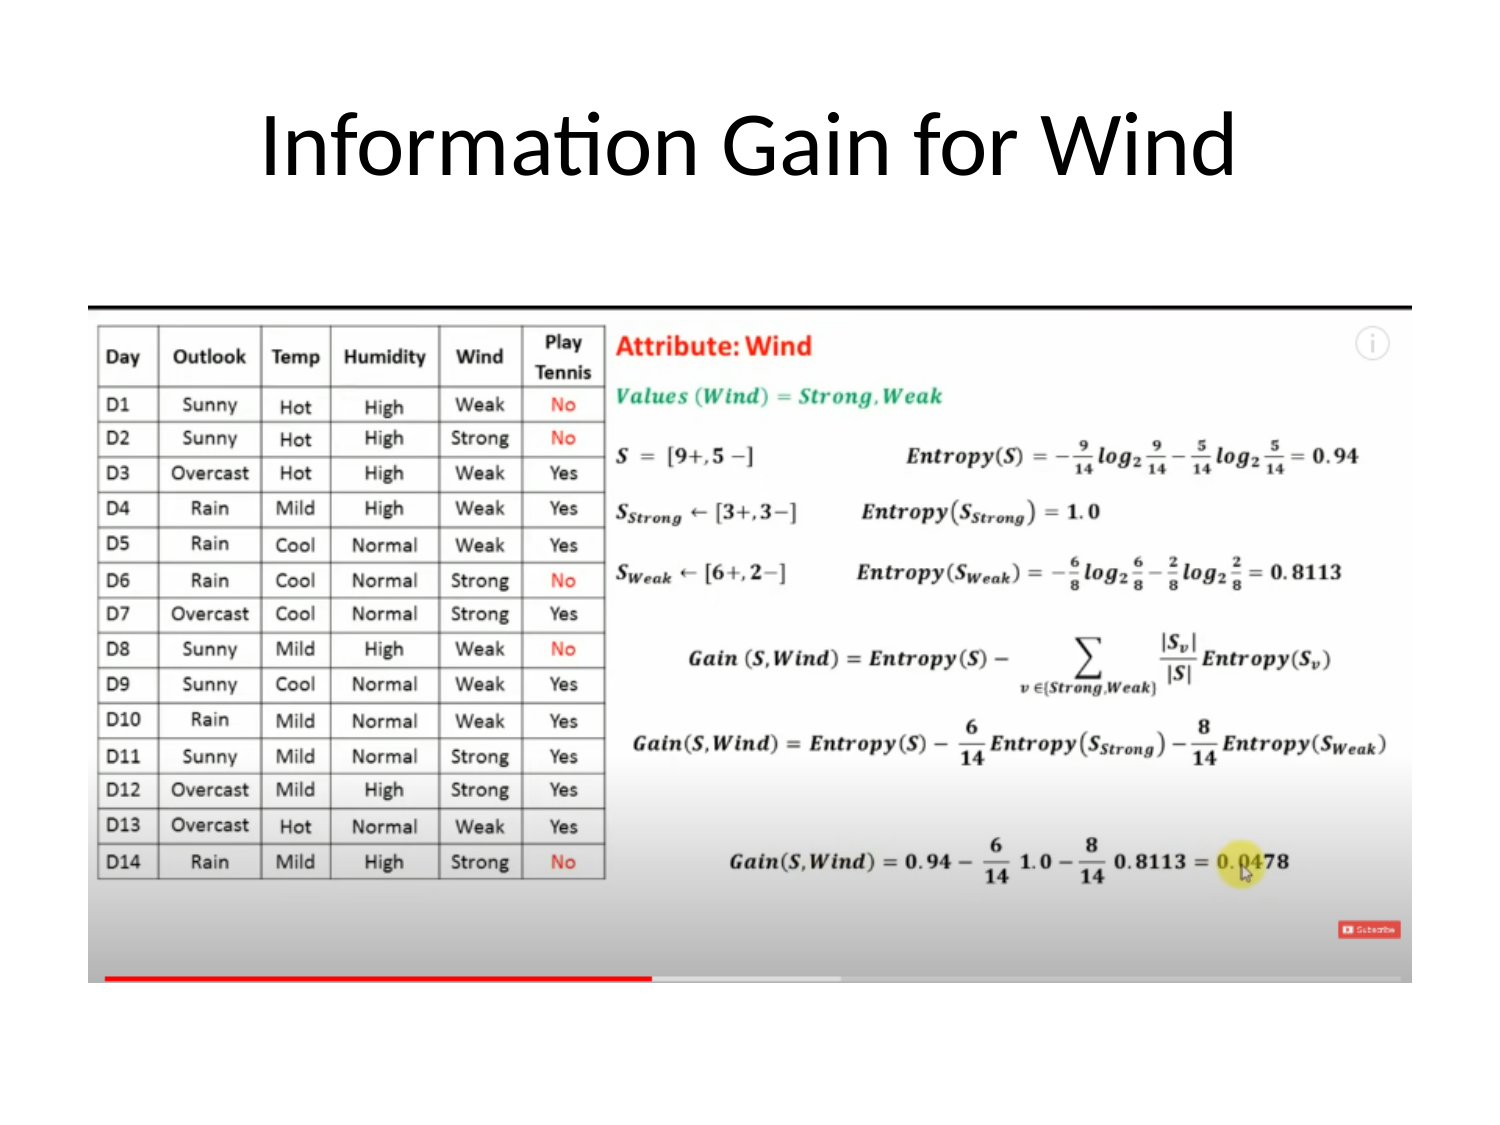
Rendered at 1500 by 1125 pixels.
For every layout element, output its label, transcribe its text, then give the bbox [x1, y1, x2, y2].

title Information Gain for Wind [75, 45, 1425, 233]
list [87, 284, 1412, 984]
